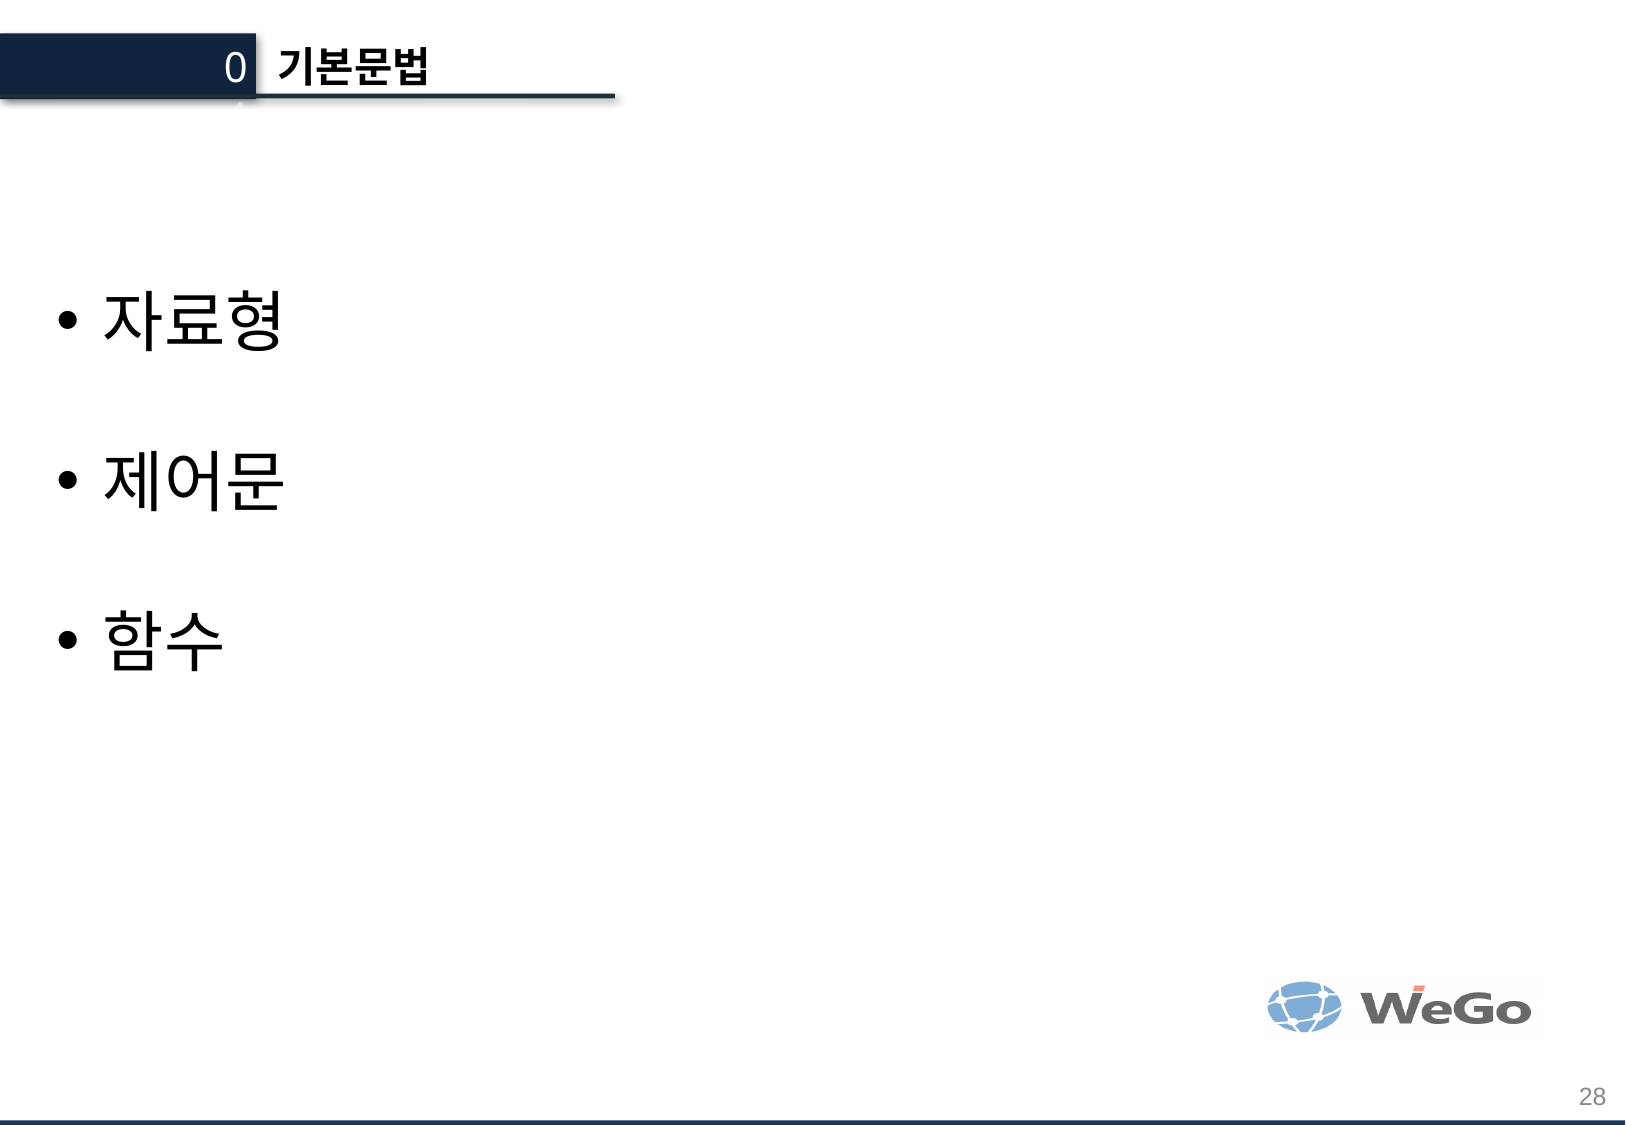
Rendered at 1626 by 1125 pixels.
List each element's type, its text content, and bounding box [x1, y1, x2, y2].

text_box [1262, 975, 1544, 1037]
text_box 자료형 제어문 함수 [41, 272, 1565, 687]
text_box 기본문법 [263, 33, 1132, 99]
slide_number 28 [1242, 1065, 1622, 1125]
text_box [0, 33, 263, 95]
